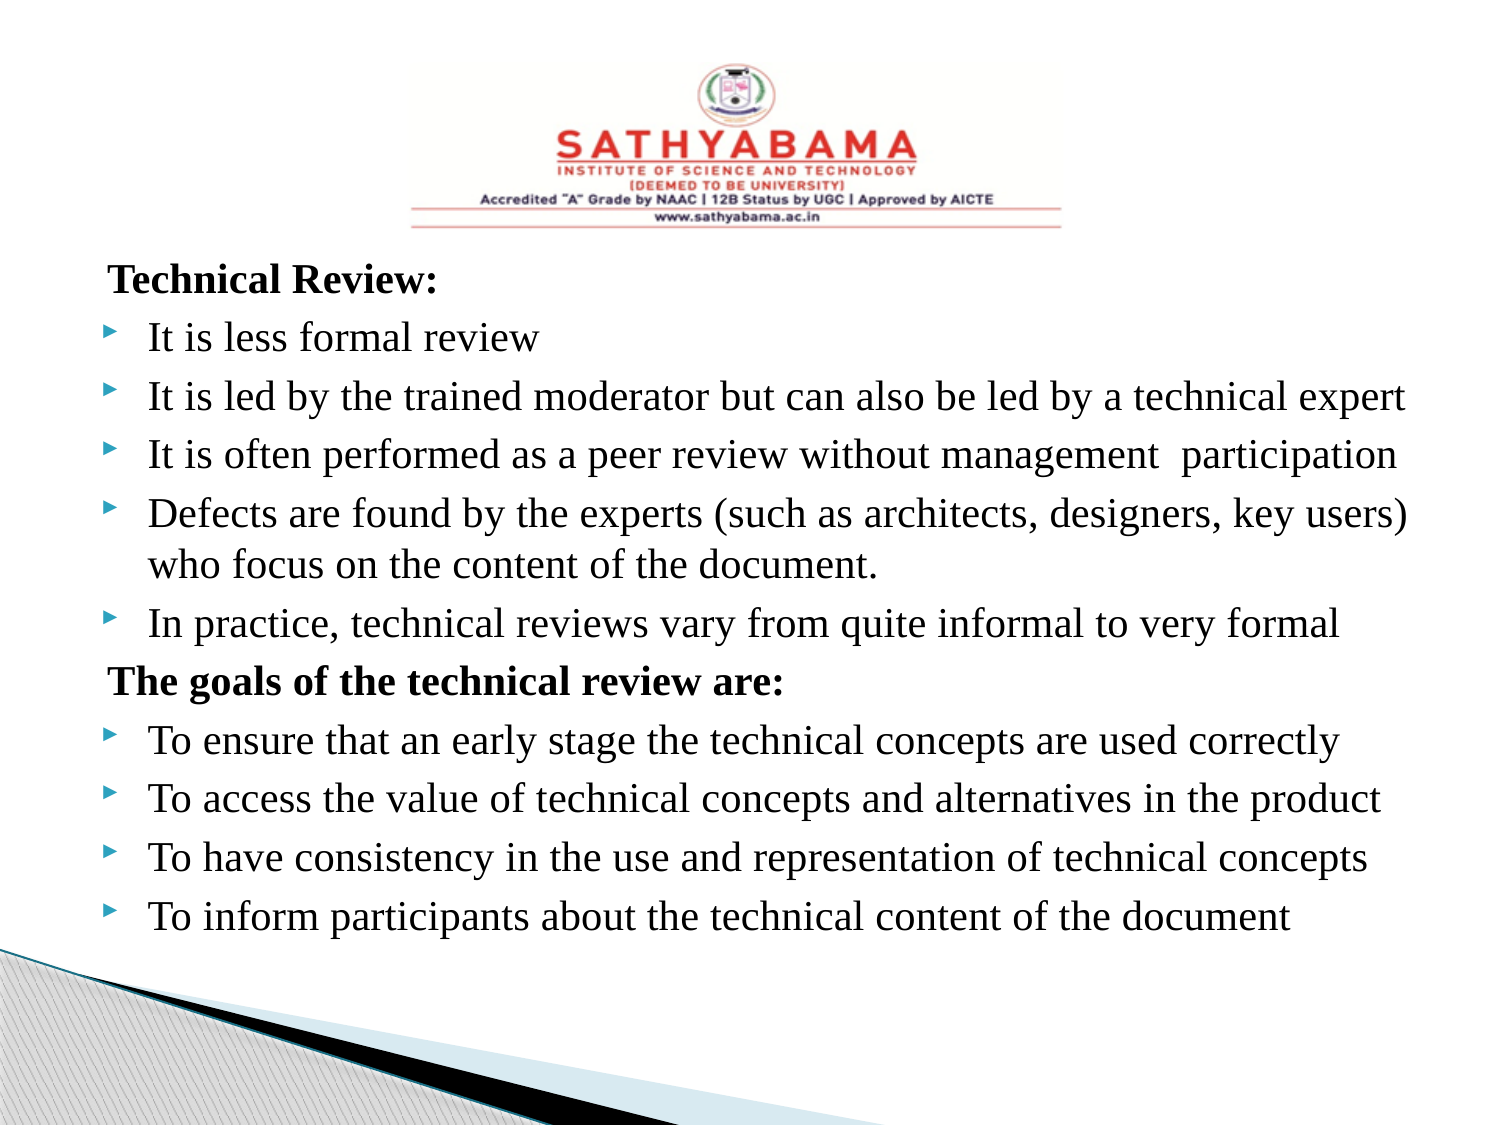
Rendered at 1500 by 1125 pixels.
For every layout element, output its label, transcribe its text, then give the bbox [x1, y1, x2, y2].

list Technical Review: It is less formal review It is led by the trained moderator but can also be led by a technical expert It is often performed as a peer review without management participation Defects are found by the experts (such as architects, designers, key users) who focus on the content of the document. In practice, technical reviews vary from quite informal to very formal The goals of the technical review are: To ensure that an early stage the technical concepts are used correctly To access the value of technical concepts and alternatives in the product To have consistency in the use and representation of technical concepts To inform participants about the technical content of the document [75, 243, 1425, 986]
picture [330, 62, 1170, 243]
